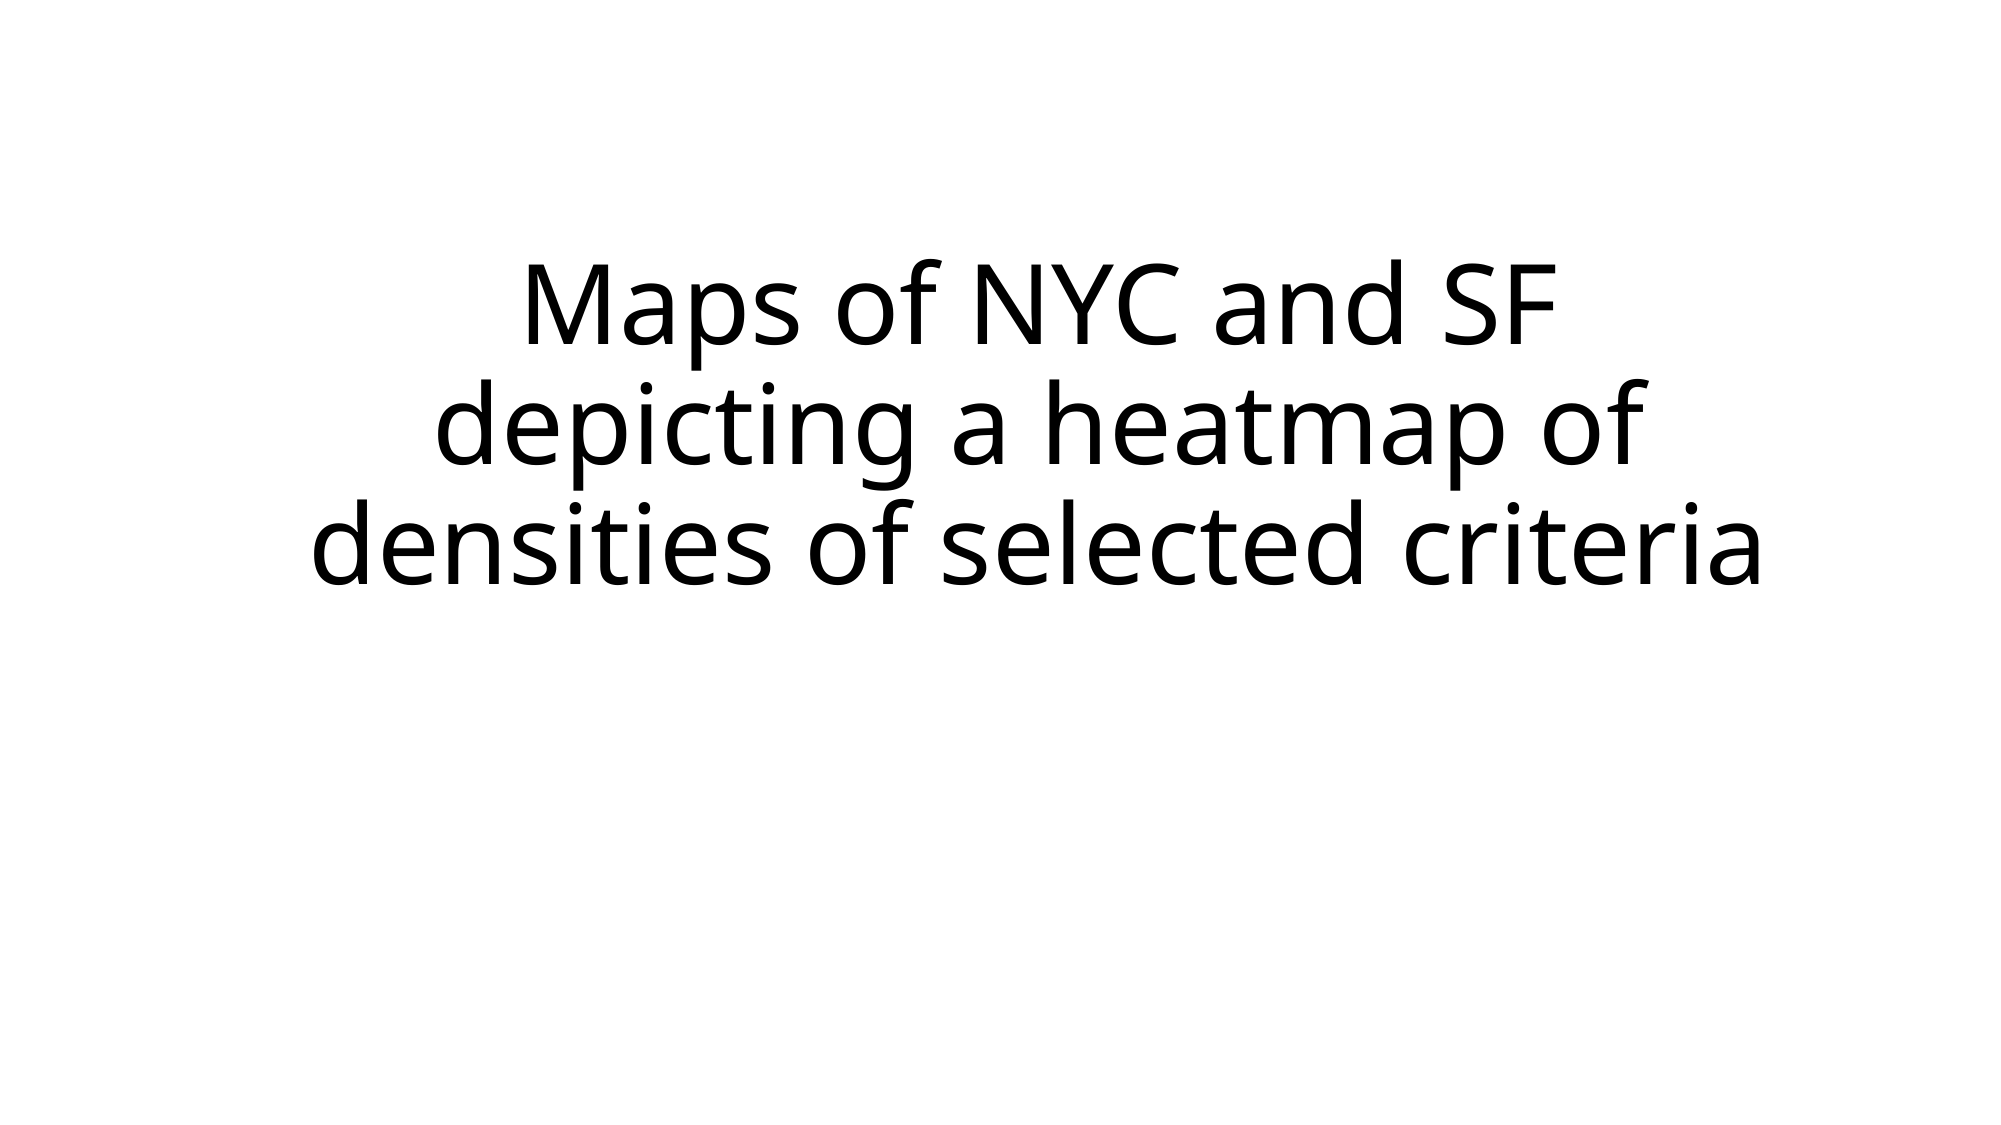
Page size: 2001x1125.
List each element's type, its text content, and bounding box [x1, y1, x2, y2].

title Maps of NYC and SF depicting a heatmap of densities of selected criteria [289, 224, 1790, 617]
